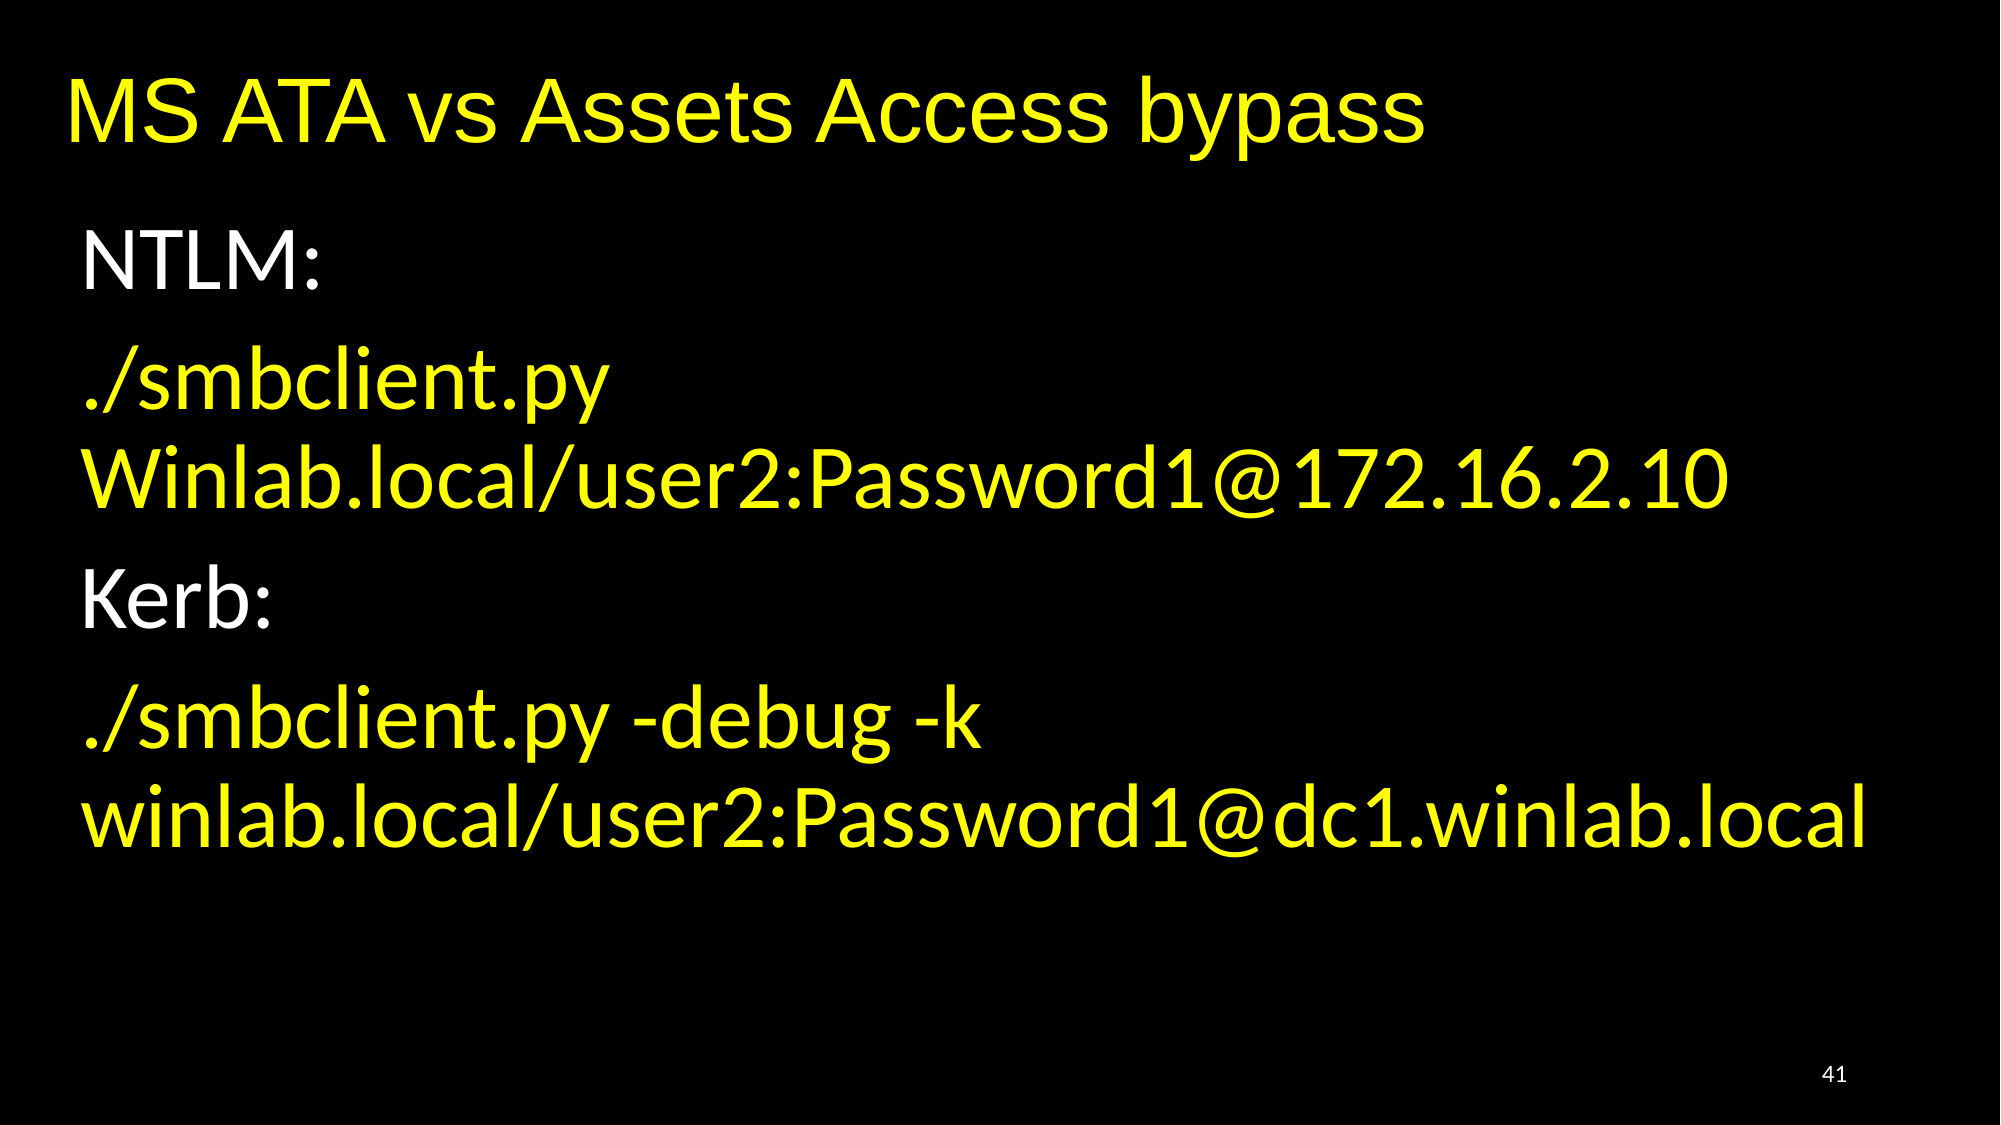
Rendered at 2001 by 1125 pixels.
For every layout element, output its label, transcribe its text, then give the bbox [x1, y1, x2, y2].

title MS ATA vs Assets Access bypass [49, 24, 1551, 170]
subtitle NTLM: ./smbclient.py Winlab.local/user2:Password1@172.16.2.10 Kerb: ./smbclient.py -debug -k winlab.local/user2:Password1@dc1.winlab.local [64, 203, 1924, 1035]
slide_number 41 [1412, 1042, 1863, 1103]
